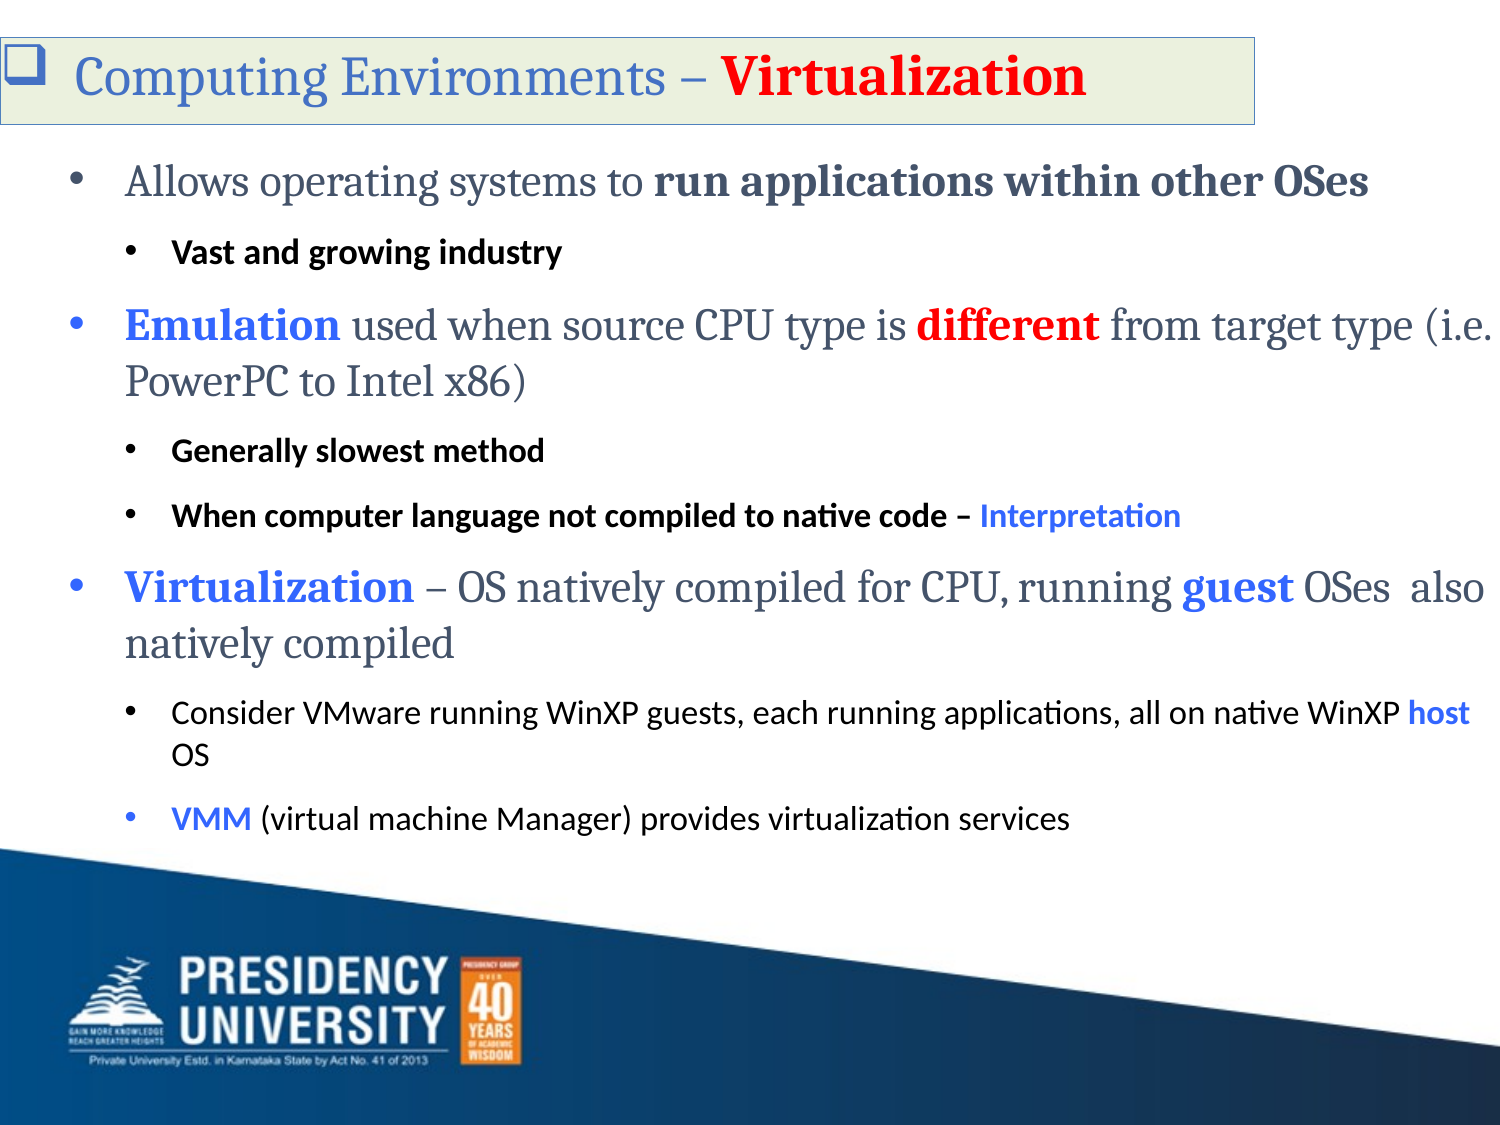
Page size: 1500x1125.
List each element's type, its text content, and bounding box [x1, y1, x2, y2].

title Computing Environments – Virtualization [0, 37, 1255, 125]
list Allows operating systems to run applications within other OSes Vast and growing industry Emulation used when source CPU type is different from target type (i.e. PowerPC to Intel x86) Generally slowest method When computer language not compiled to native code – Interpretation Virtualization – OS natively compiled for CPU, running guest OSes also natively compiled Consider VMware running WinXP guests, each running applications, all on native WinXP host OS VMM (virtual machine Manager) provides virtualization services [68, 149, 1500, 838]
picture [0, 848, 1500, 1125]
